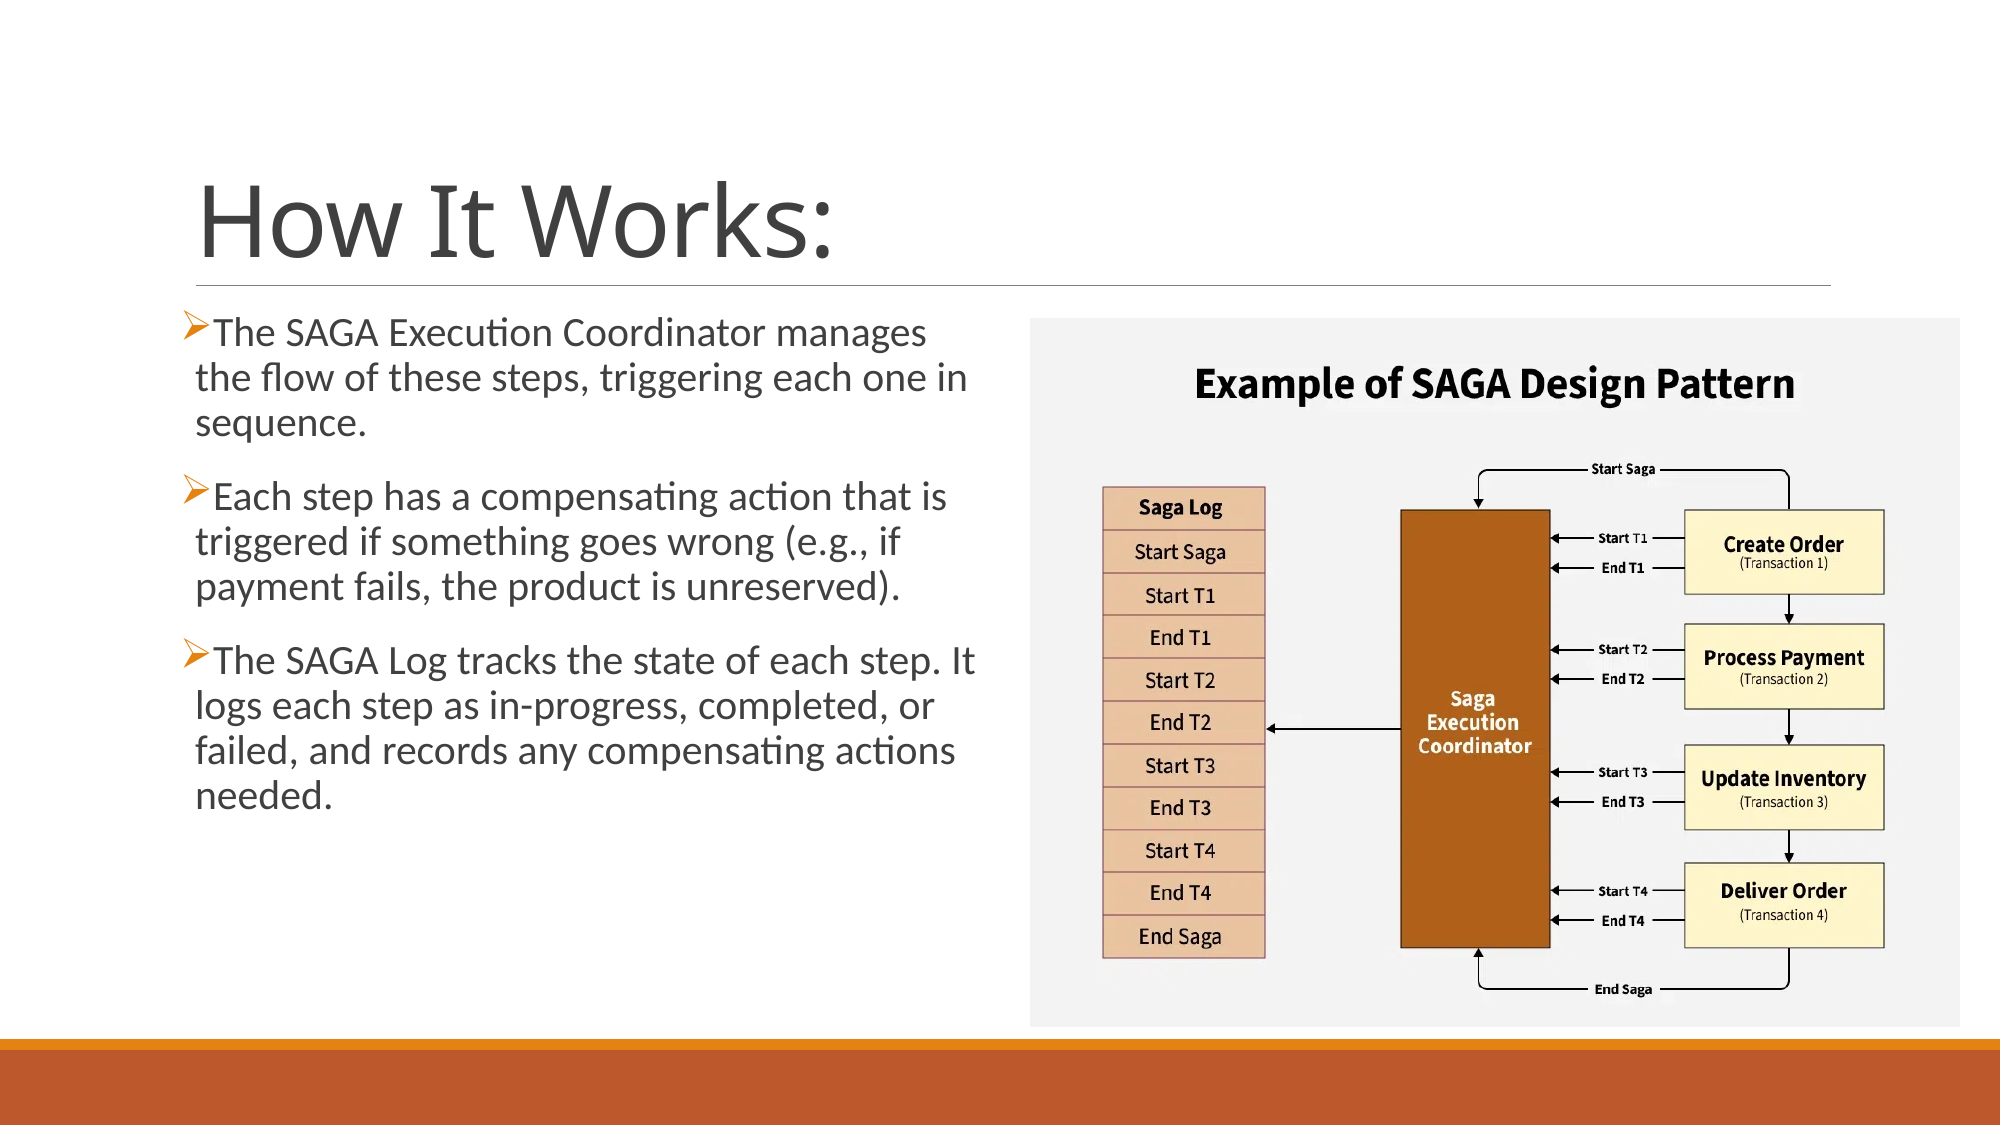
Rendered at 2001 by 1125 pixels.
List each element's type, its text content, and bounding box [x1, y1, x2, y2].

picture [1030, 317, 1960, 1027]
list The SAGA Execution Coordinator manages the flow of these steps, triggering each one in sequence. Each step has a compensating action that is triggered if something goes wrong (e.g., if payment fails, the product is unreserved). The SAGA Log tracks the state of each step. It logs each step as in-progress, completed, or failed, and records any compensating actions needed. [180, 302, 990, 963]
title How It Works: [180, 47, 1830, 285]
